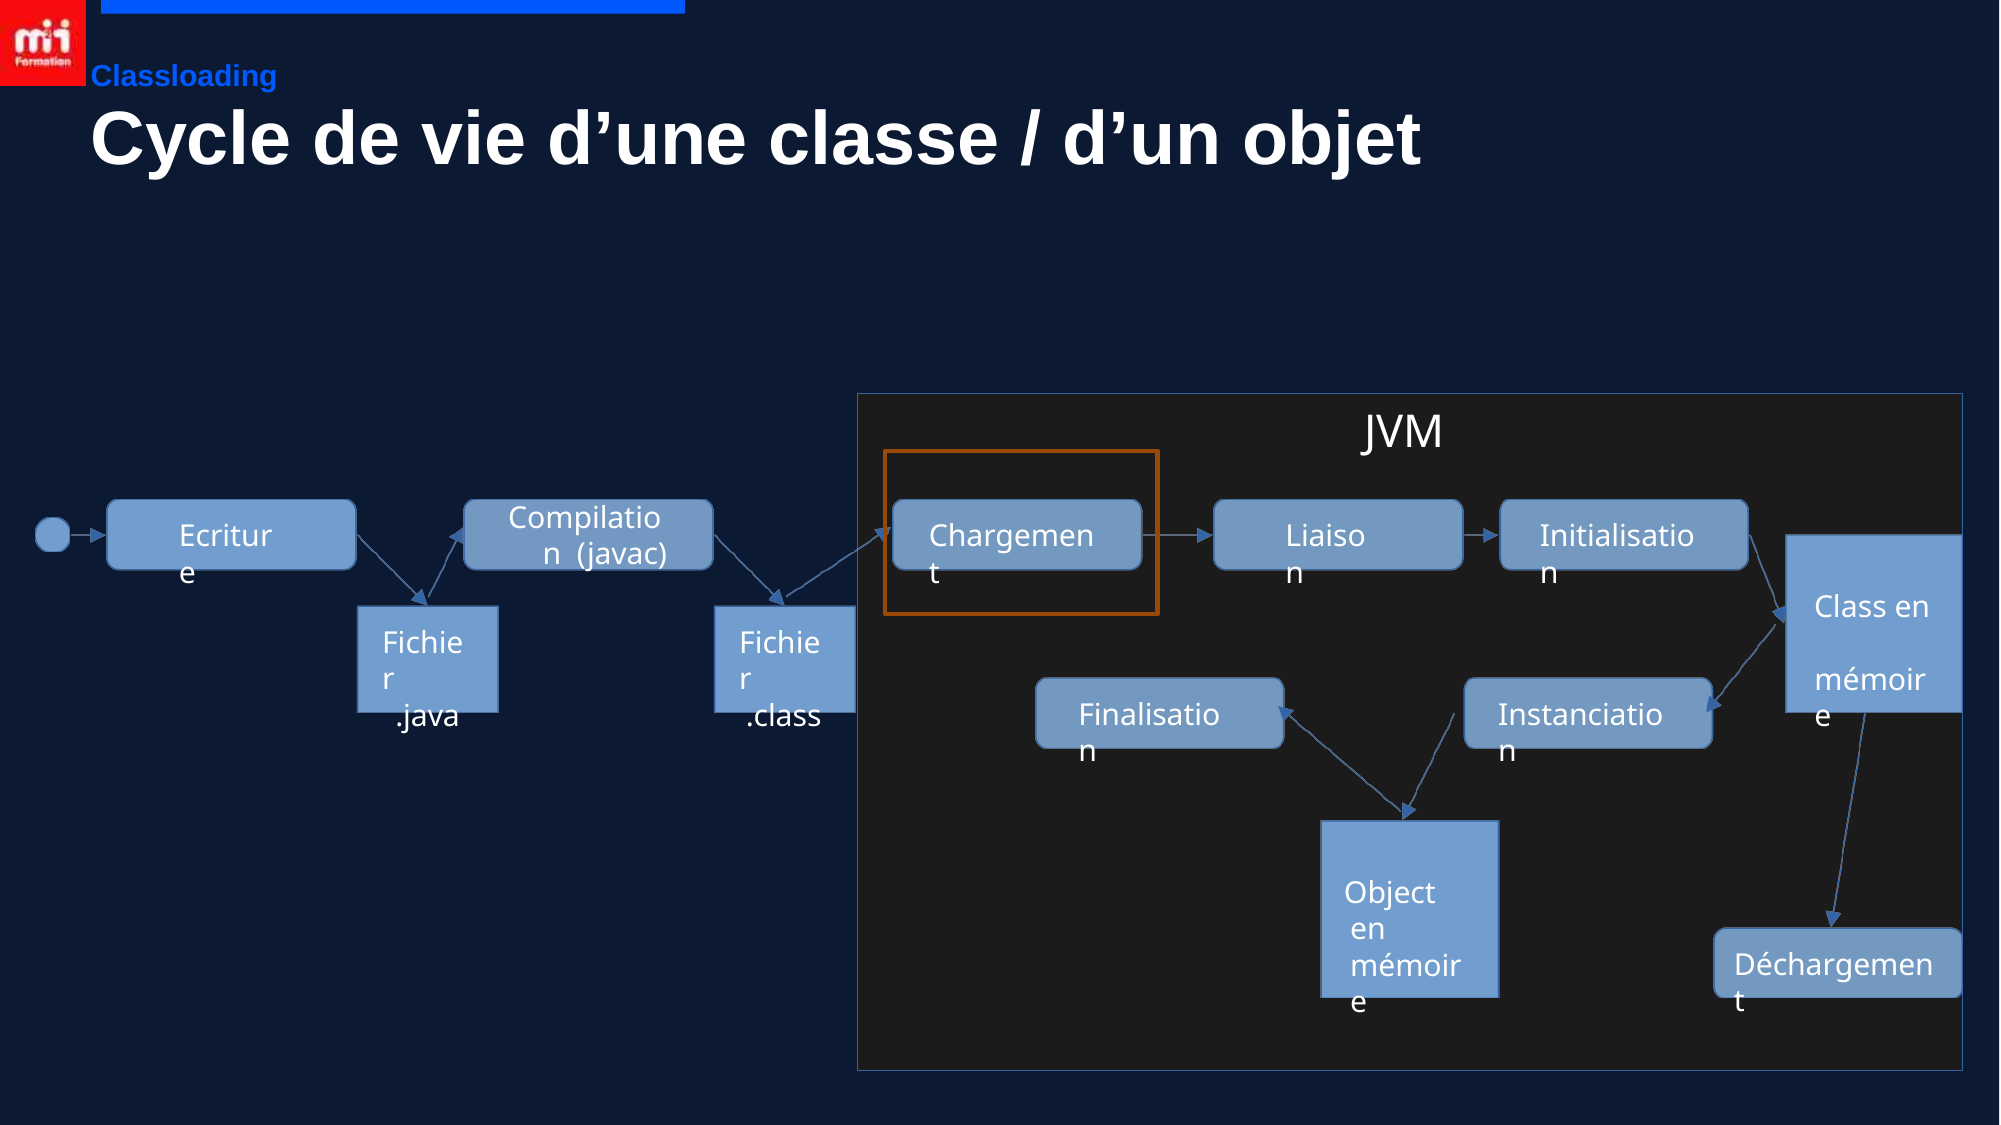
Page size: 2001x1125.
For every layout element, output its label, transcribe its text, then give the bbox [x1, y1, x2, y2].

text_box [35, 499, 1962, 999]
picture [0, 0, 86, 86]
title Cycle de vie d’une classe / d’un objet [88, 86, 1426, 277]
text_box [856, 392, 1963, 498]
text_box Classloading [88, 53, 282, 86]
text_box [856, 1010, 1963, 1071]
